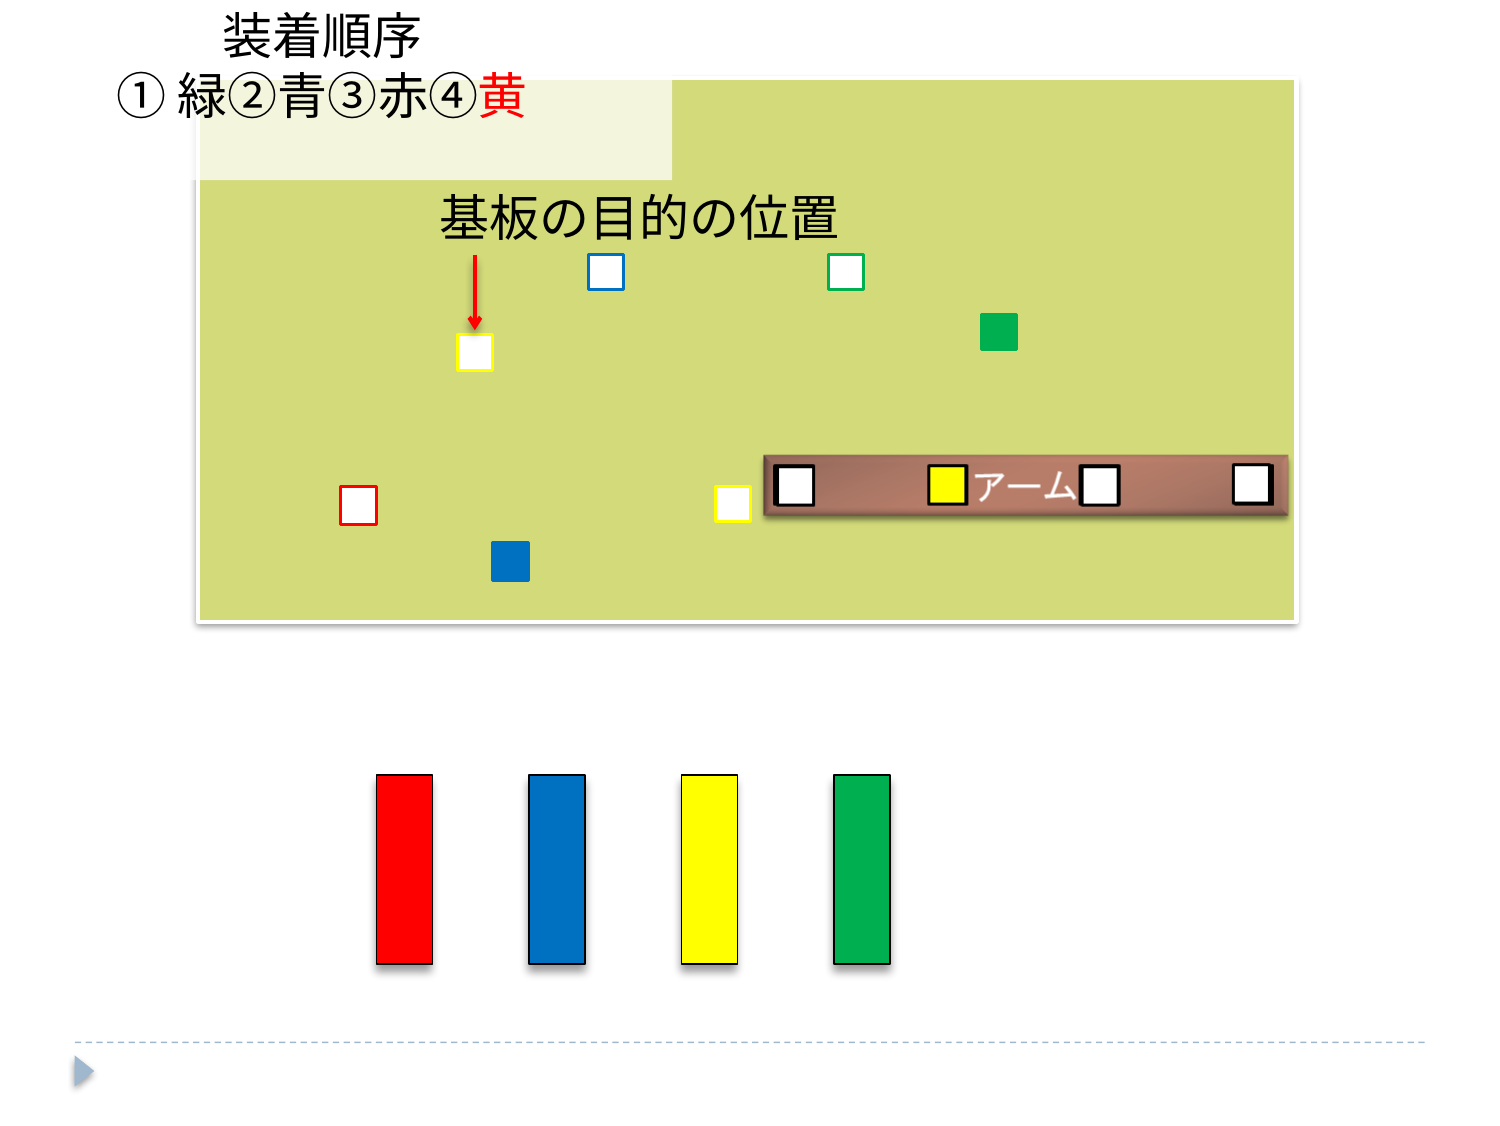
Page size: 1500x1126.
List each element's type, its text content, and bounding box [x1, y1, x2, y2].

text_box [376, 774, 433, 965]
text_box [827, 254, 865, 291]
text_box [833, 774, 891, 965]
text_box [339, 485, 378, 526]
text_box [528, 774, 586, 965]
text_box [587, 254, 625, 291]
text_box [196, 76, 1299, 624]
text_box [714, 485, 747, 523]
text_box [681, 774, 738, 965]
text_box 基板の目的の位置 [425, 178, 920, 254]
text_box [491, 541, 530, 582]
picture [753, 443, 1298, 543]
text_box [456, 333, 494, 372]
text_box [980, 313, 1018, 351]
